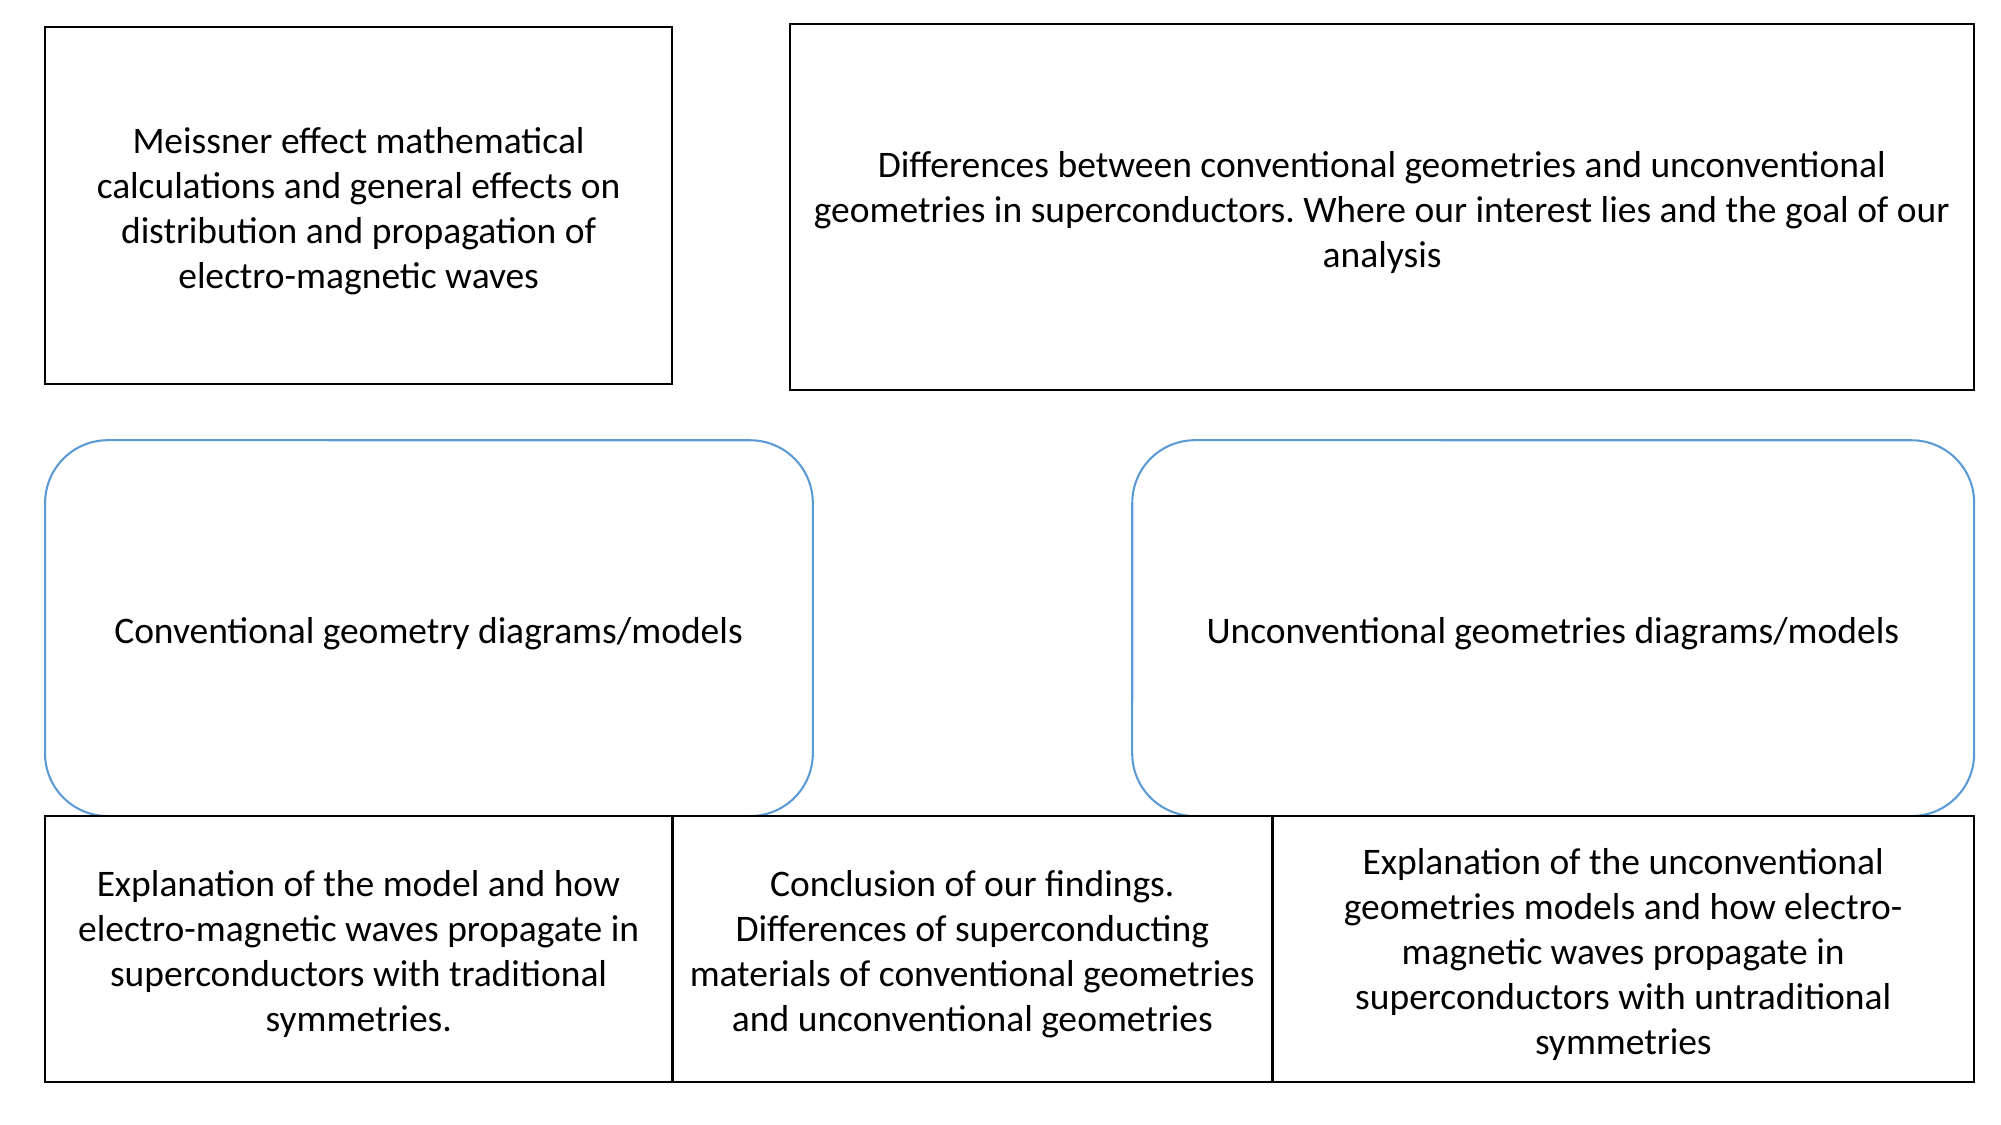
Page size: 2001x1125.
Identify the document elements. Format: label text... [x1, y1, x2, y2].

text_box Explanation of the unconventional geometries models and how electro-magnetic waves propagate in superconductors with untraditional symmetries [1273, 815, 1975, 1083]
text_box Meissner effect mathematical calculations and general effects on distribution and propagation of electro-magnetic waves [44, 26, 673, 385]
text_box Unconventional geometries diagrams/models [1131, 439, 1976, 815]
text_box Explanation of the model and how electro-magnetic waves propagate in superconductors with traditional symmetries. [44, 815, 671, 1083]
text_box Conventional geometry diagrams/models [44, 439, 814, 815]
text_box Differences between conventional geometries and unconventional geometries in superconductors. Where our interest lies and the goal of our analysis [789, 23, 1975, 391]
text_box Conclusion of our findings. Differences of superconducting materials of conventional geometries and unconventional geometries [671, 815, 1273, 1083]
